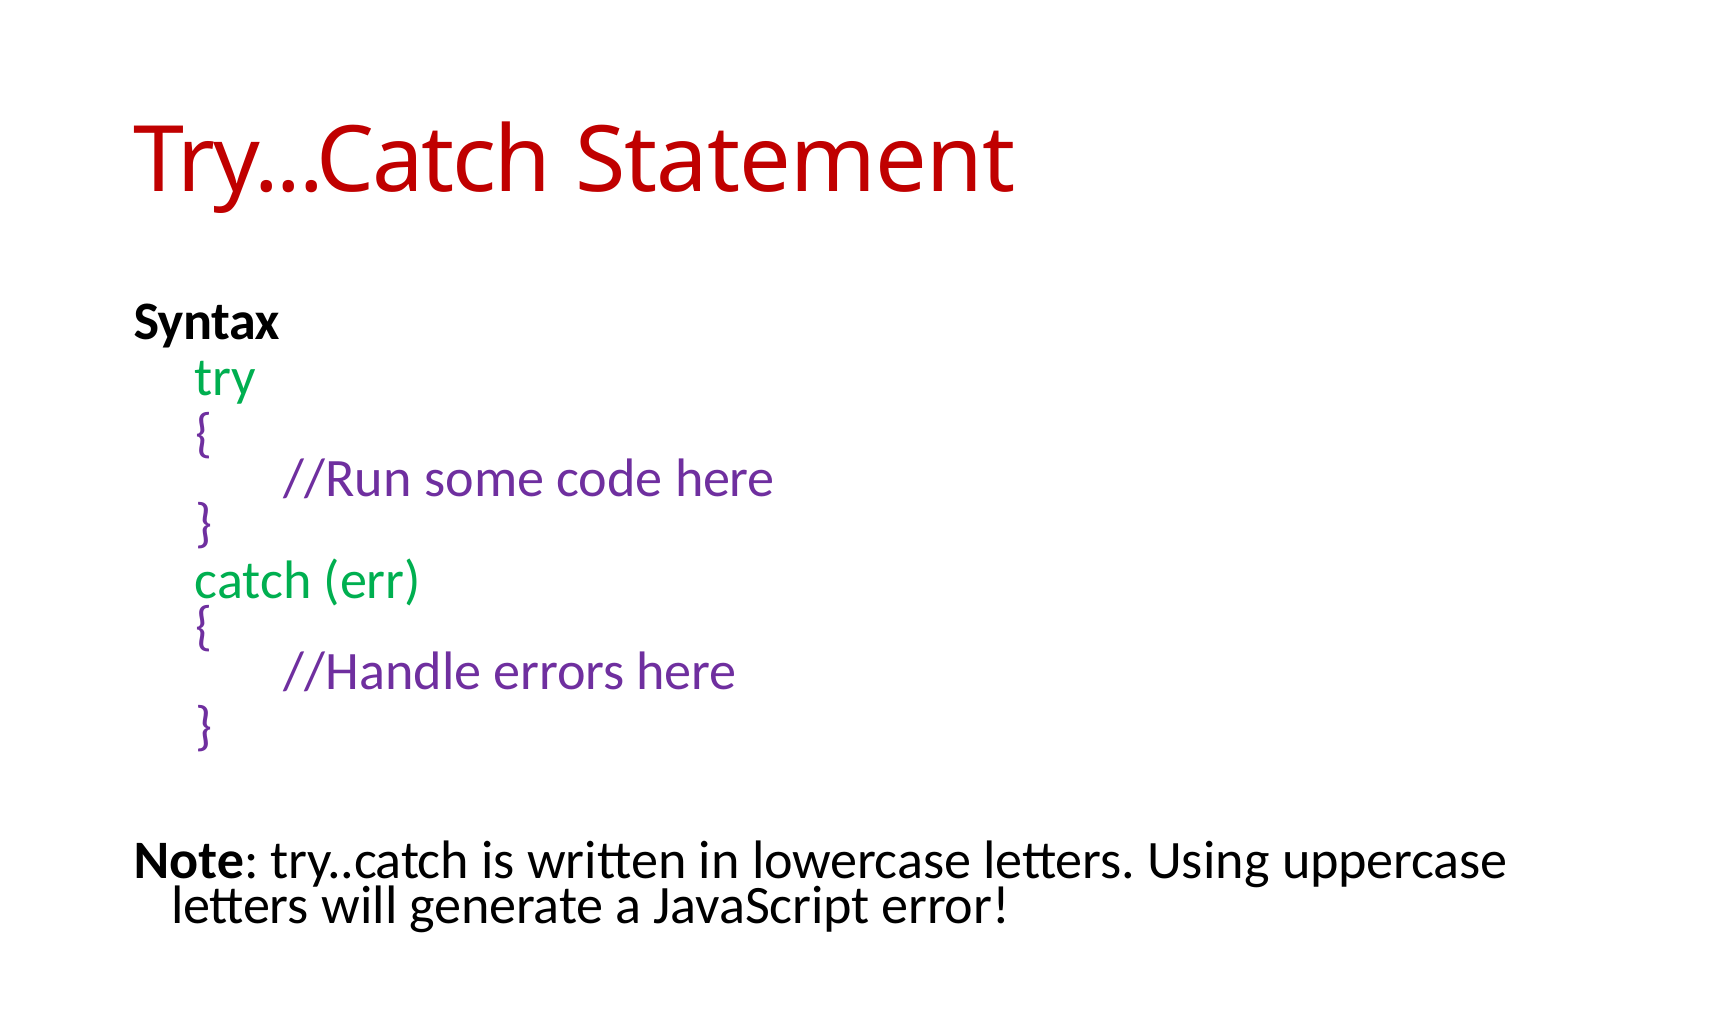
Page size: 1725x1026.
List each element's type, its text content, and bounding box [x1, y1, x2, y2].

text_box //Run some code here [285, 440, 778, 508]
text_box Syntax try { } [131, 282, 285, 551]
title Try...Catch Statement [131, 69, 1574, 272]
text_box catch (err) { //Handle errors here } Note: try..catch is written in lowercase letters. Using uppercase letters will generate a JavaScript error! [131, 551, 1521, 933]
